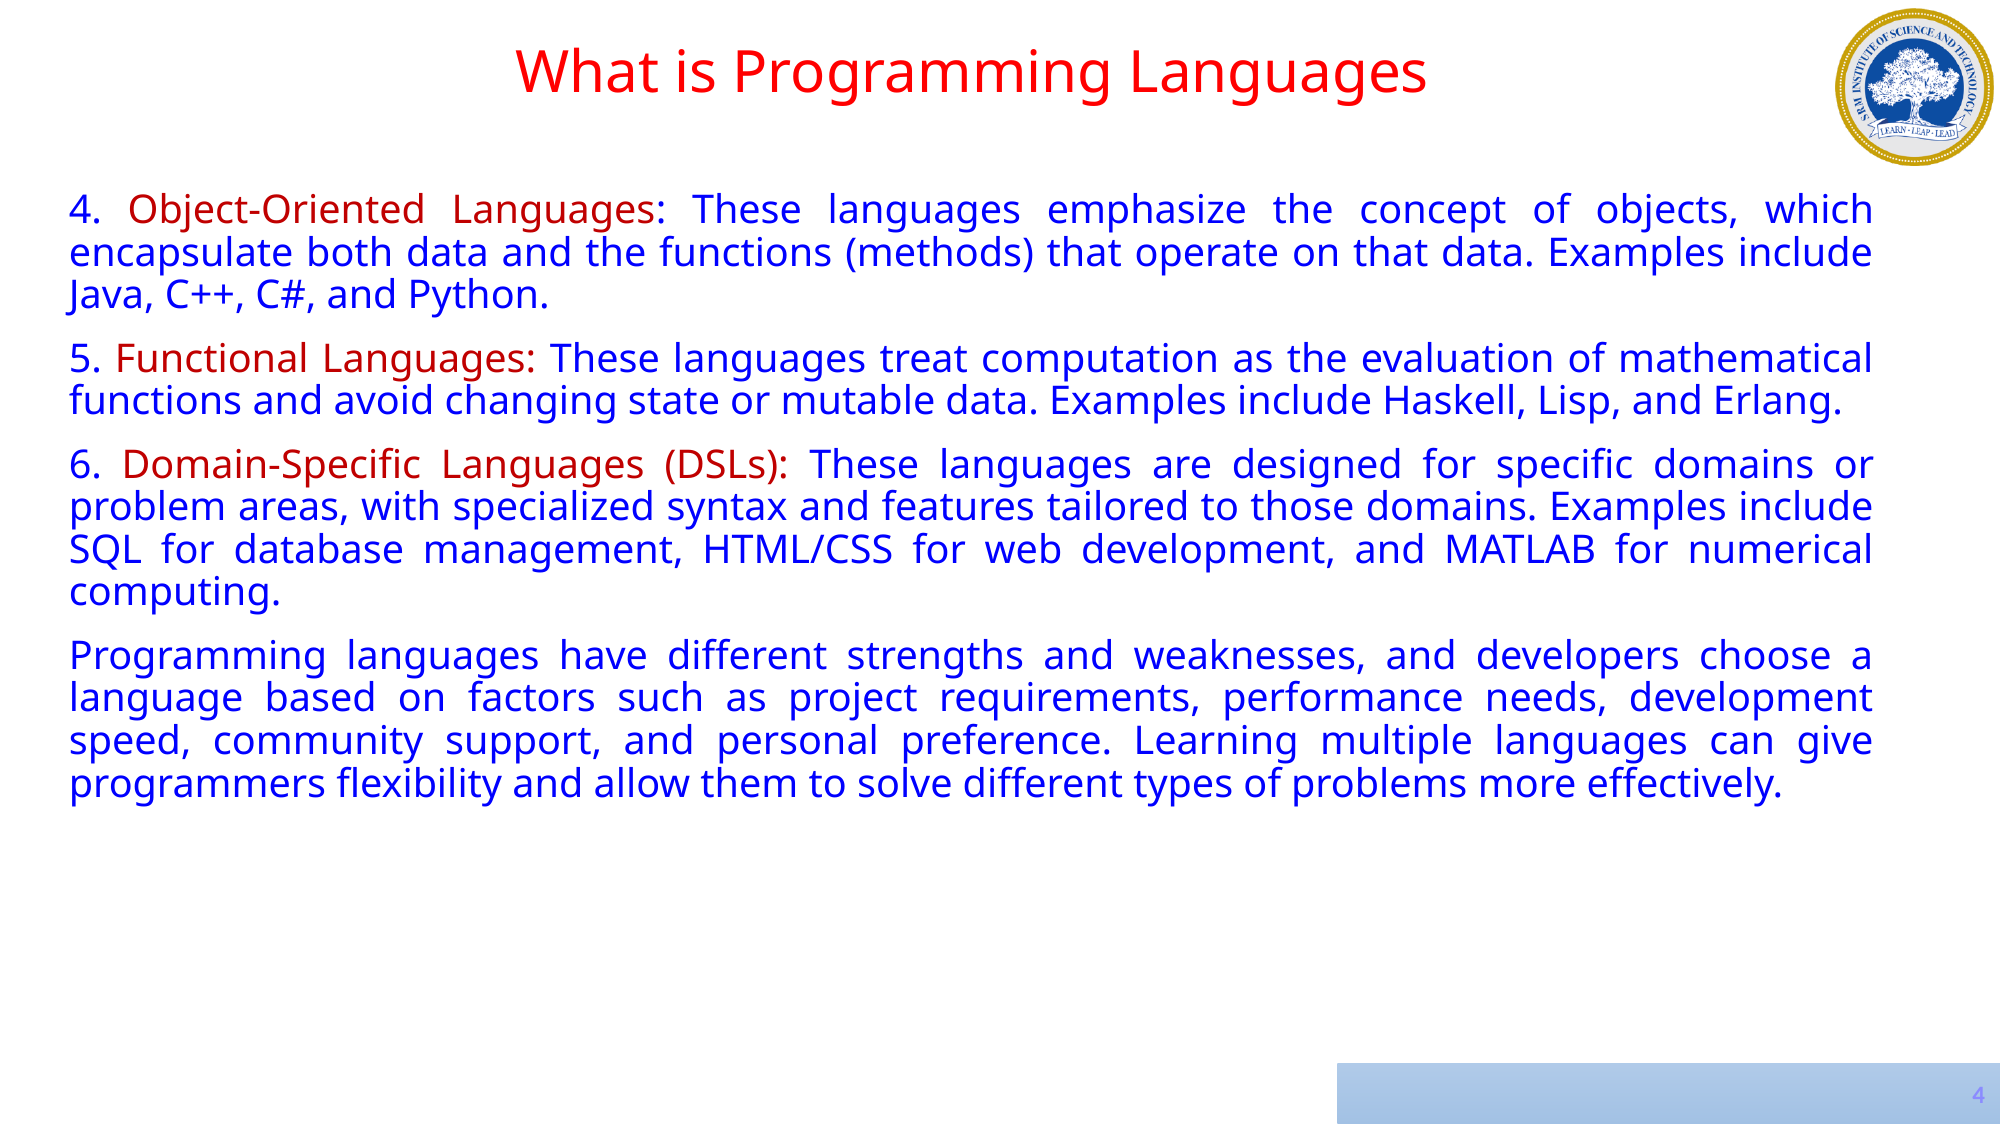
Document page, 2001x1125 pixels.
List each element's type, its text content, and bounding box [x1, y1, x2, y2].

slide_number 4 [1337, 1063, 2000, 1124]
list What is Programming Languages 4. Object-Oriented Languages: These languages emphasize the concept of objects, which encapsulate both data and the functions (methods) that operate on that data. Examples include Java, C++, C#, and Python. 5. Functional Languages: These languages treat computation as the evaluation of mathematical functions and avoid changing state or mutable data. Examples include Haskell, Lisp, and Erlang. 6. Domain-Specific Languages (DSLs): These languages are designed for specific domains or problem areas, with specialized syntax and features tailored to those domains. Examples include SQL for database management, HTML/CSS for web development, and MATLAB for numerical computing. Programming languages have different strengths and weaknesses, and developers choose a language based on factors such as project requirements, performance needs, development speed, community support, and personal preference. Learning multiple languages can give programmers flexibility and allow them to solve different types of problems more effectively. [53, 34, 1891, 922]
picture [1835, 8, 1994, 166]
